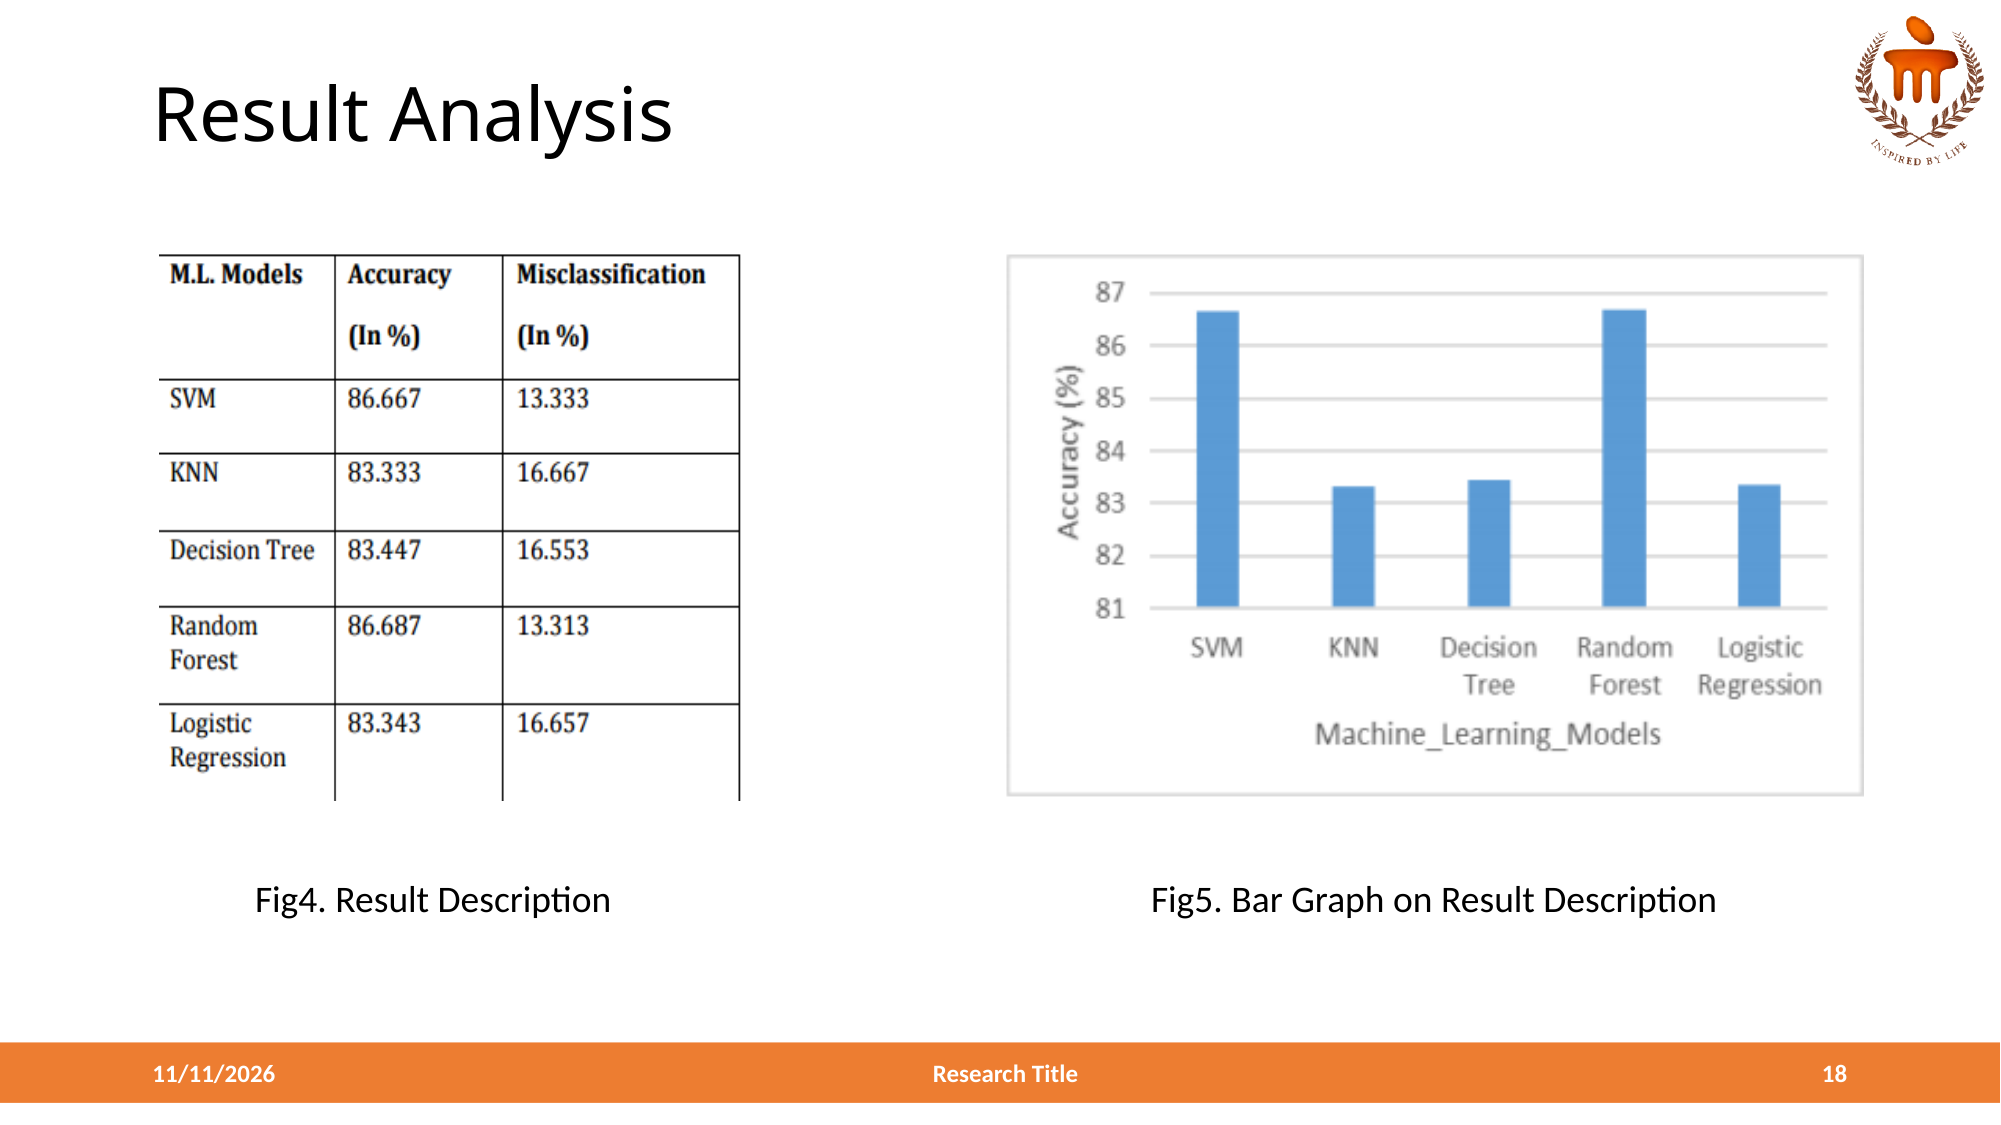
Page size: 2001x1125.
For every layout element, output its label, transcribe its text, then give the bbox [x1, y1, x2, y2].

picture [159, 253, 742, 801]
slide_number 18 [1412, 1042, 1863, 1103]
text_box Fig5. Bar Graph on Result Description [1126, 845, 1743, 928]
title Result Analysis [137, 59, 1863, 176]
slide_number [137, 1042, 532, 1103]
footer Research Title [532, 1042, 1412, 1103]
text_box Fig4. Result Description [125, 845, 742, 928]
picture [1005, 253, 1864, 801]
picture [1854, 16, 1984, 167]
